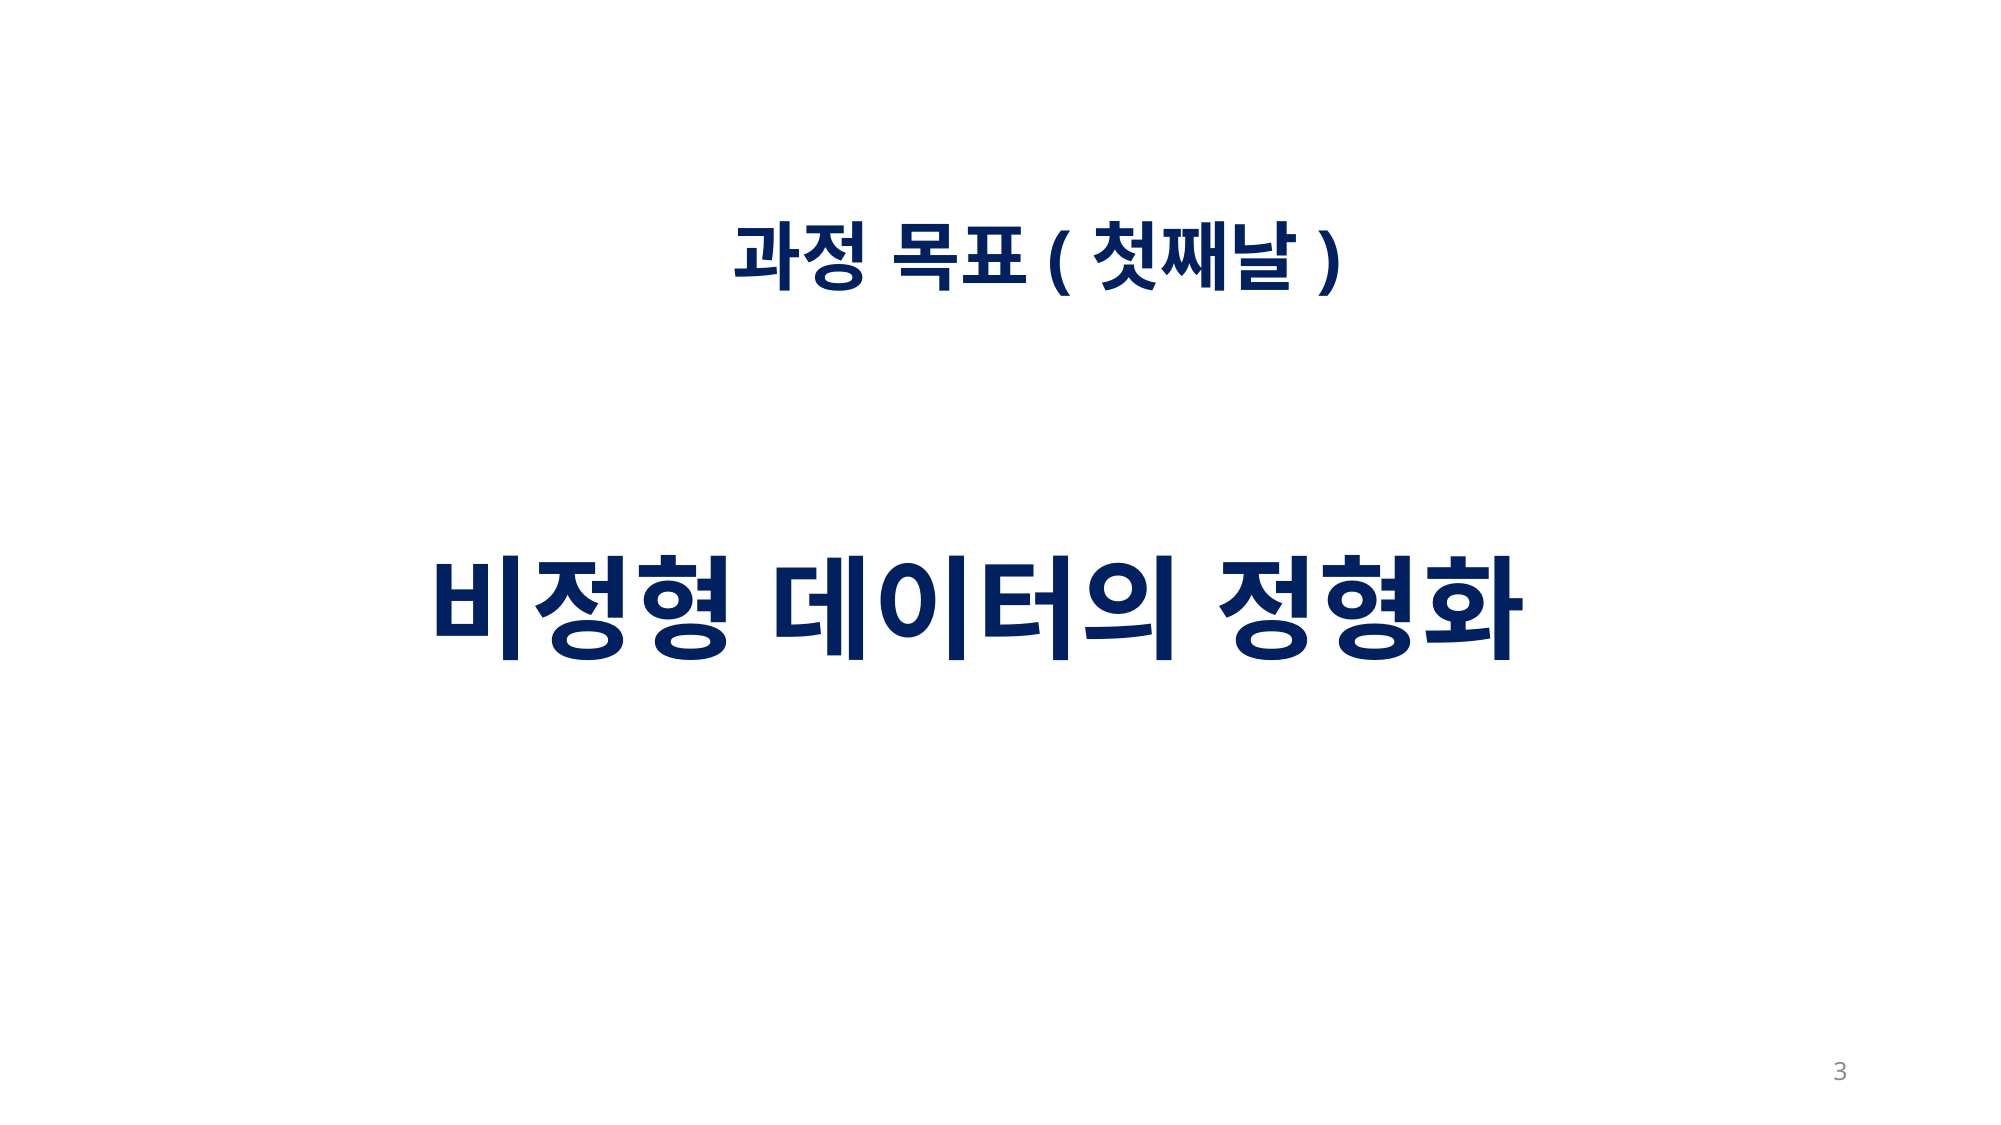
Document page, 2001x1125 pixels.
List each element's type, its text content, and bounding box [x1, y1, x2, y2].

text_box 과정 목표(첫째날) [718, 202, 1357, 307]
slide_number 3 [1412, 1042, 1863, 1103]
text_box 비정형 데이터의 정형화 [412, 530, 1541, 681]
